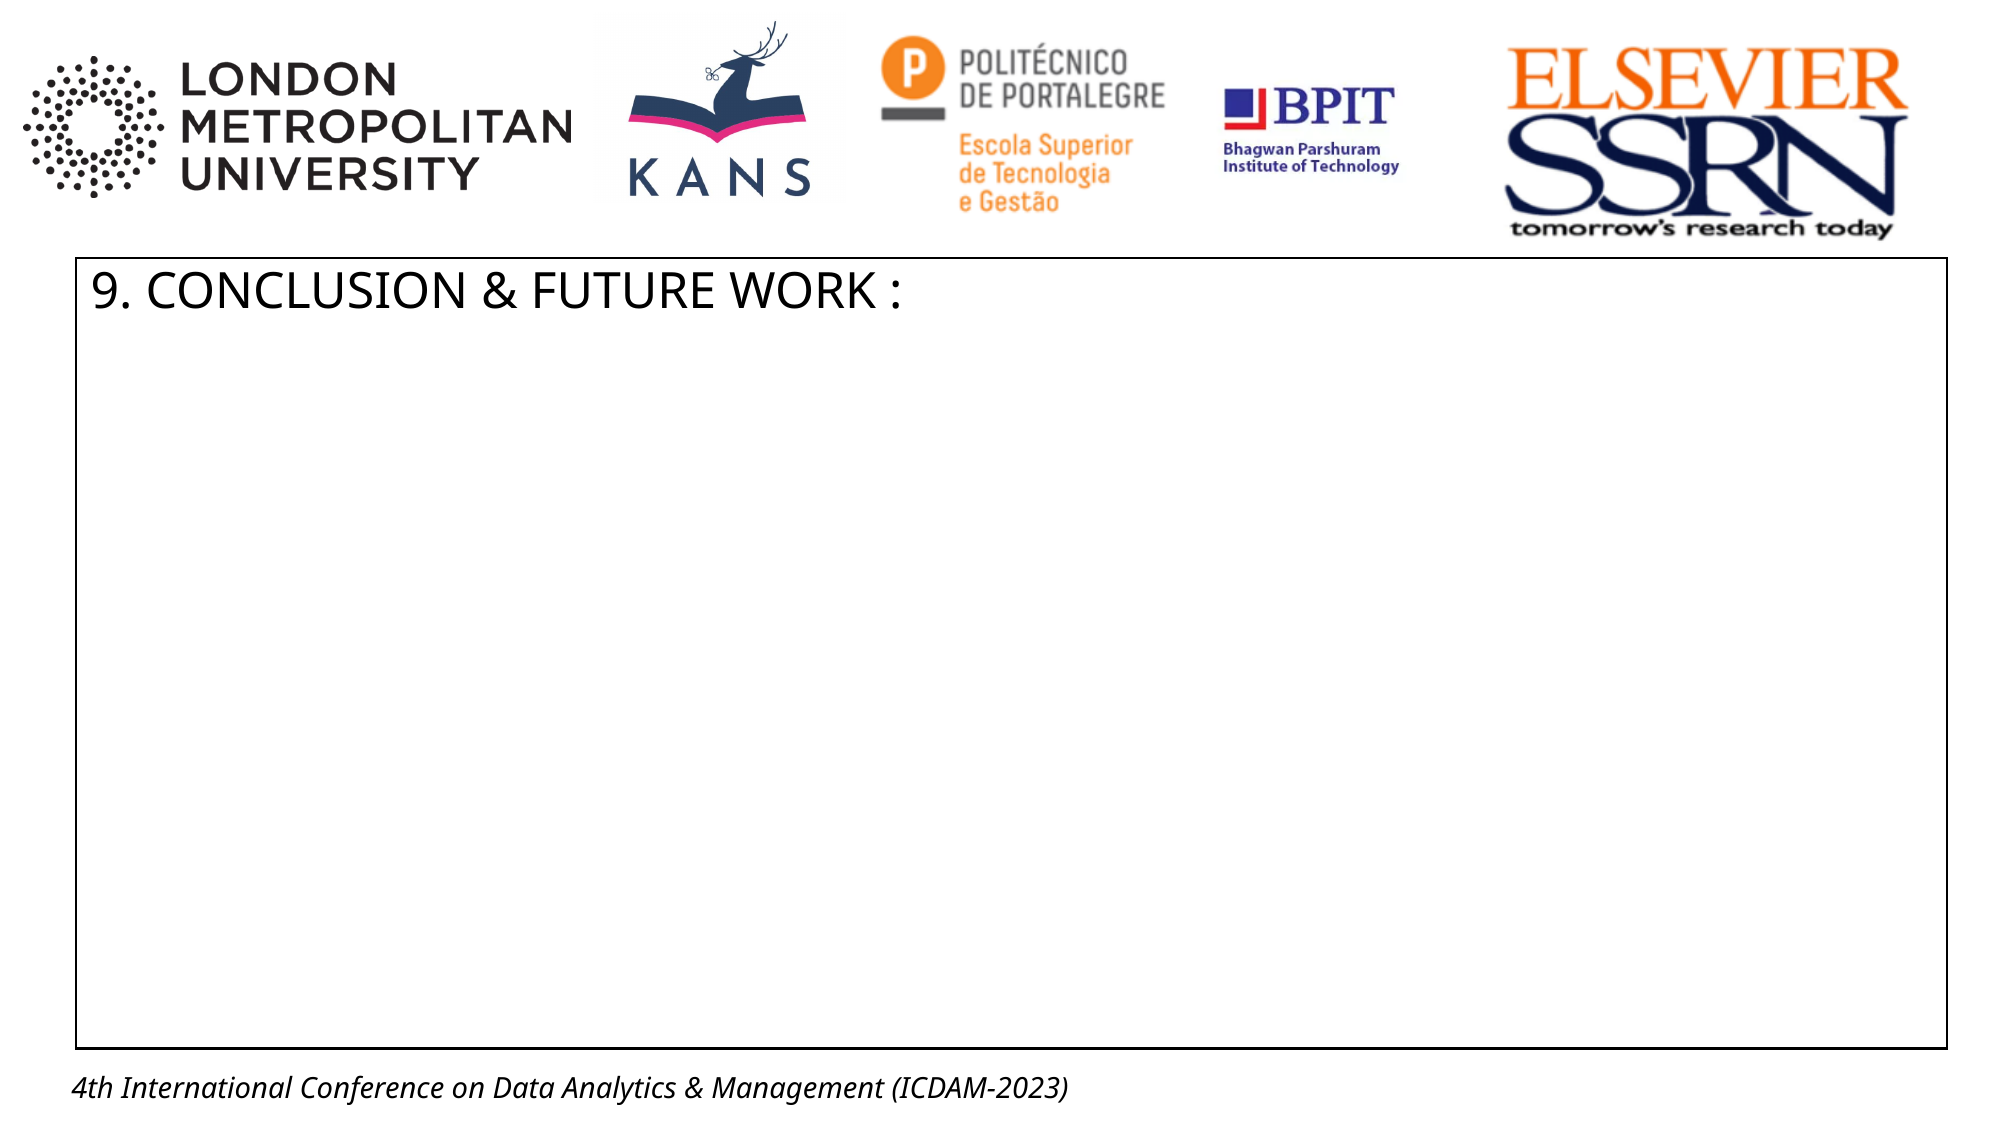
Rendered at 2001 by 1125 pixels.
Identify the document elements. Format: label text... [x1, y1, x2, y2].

picture [1202, 29, 1415, 242]
picture [868, 31, 1180, 222]
picture [593, 12, 846, 203]
picture [1501, 45, 1913, 244]
subtitle 9. CONCLUSION & FUTURE WORK : [75, 257, 1948, 1050]
picture [23, 56, 571, 198]
footer 4th International Conference on Data Analytics & Management (ICDAM-2023) [56, 1056, 1961, 1117]
